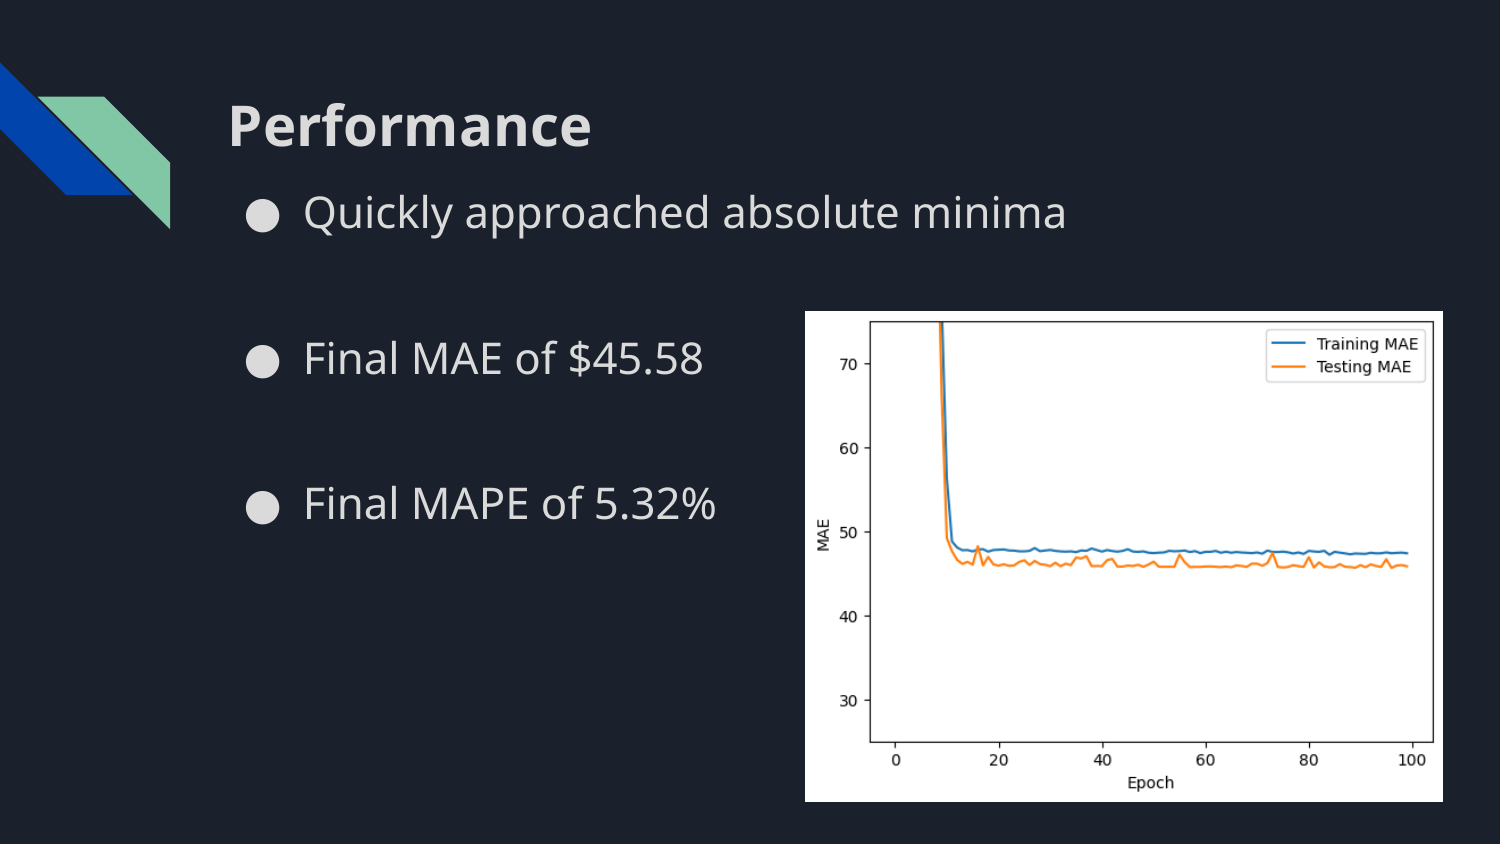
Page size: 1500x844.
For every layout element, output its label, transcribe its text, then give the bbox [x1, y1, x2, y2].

title Performance [212, 64, 1460, 215]
list Quickly approached absolute minima Final MAE of $45.58 Final MAPE of 5.32% [212, 161, 1368, 682]
picture [804, 311, 1443, 802]
